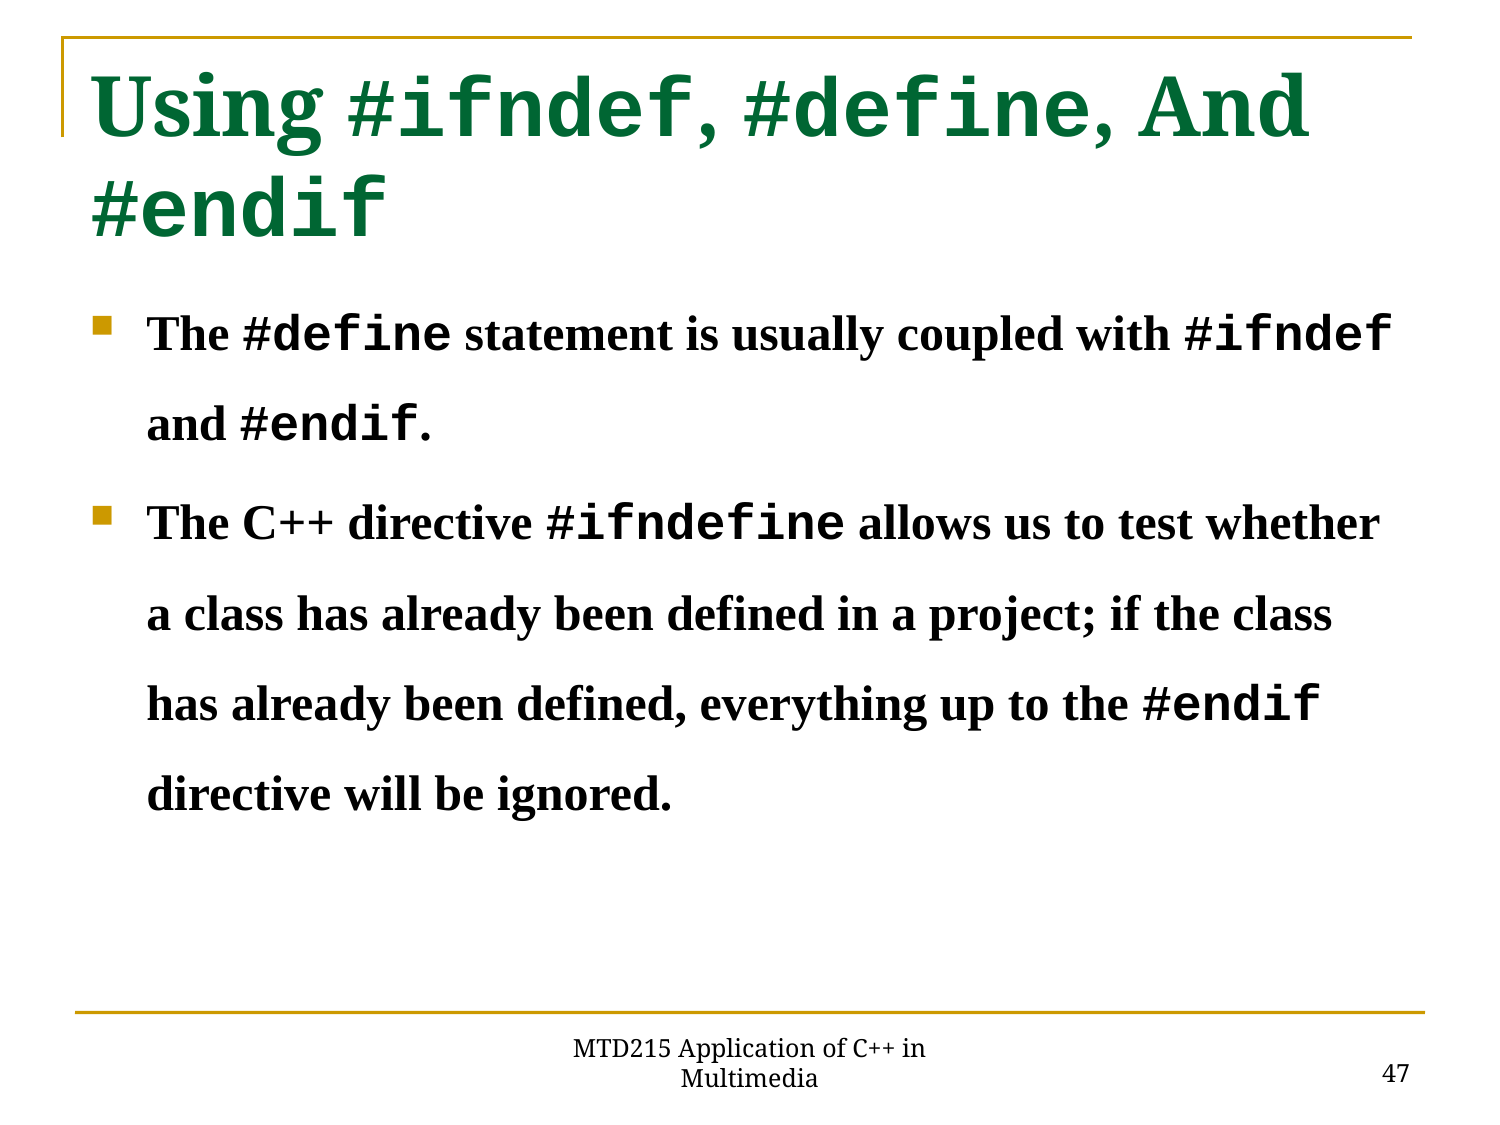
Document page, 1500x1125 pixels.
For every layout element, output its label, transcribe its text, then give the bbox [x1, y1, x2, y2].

title Using #ifndef, #define, And #endif [75, 45, 1425, 233]
slide_number 47 [1074, 1023, 1426, 1100]
list The #define statement is usually coupled with #ifndef and #endif. The C++ directive #ifndefine allows us to test whether a class has already been defined in a project; if the class has already been defined, everything up to the #endif directive will be ignored. [75, 262, 1425, 1006]
footer MTD215 Application of C++ in Multimedia [512, 1024, 988, 1101]
